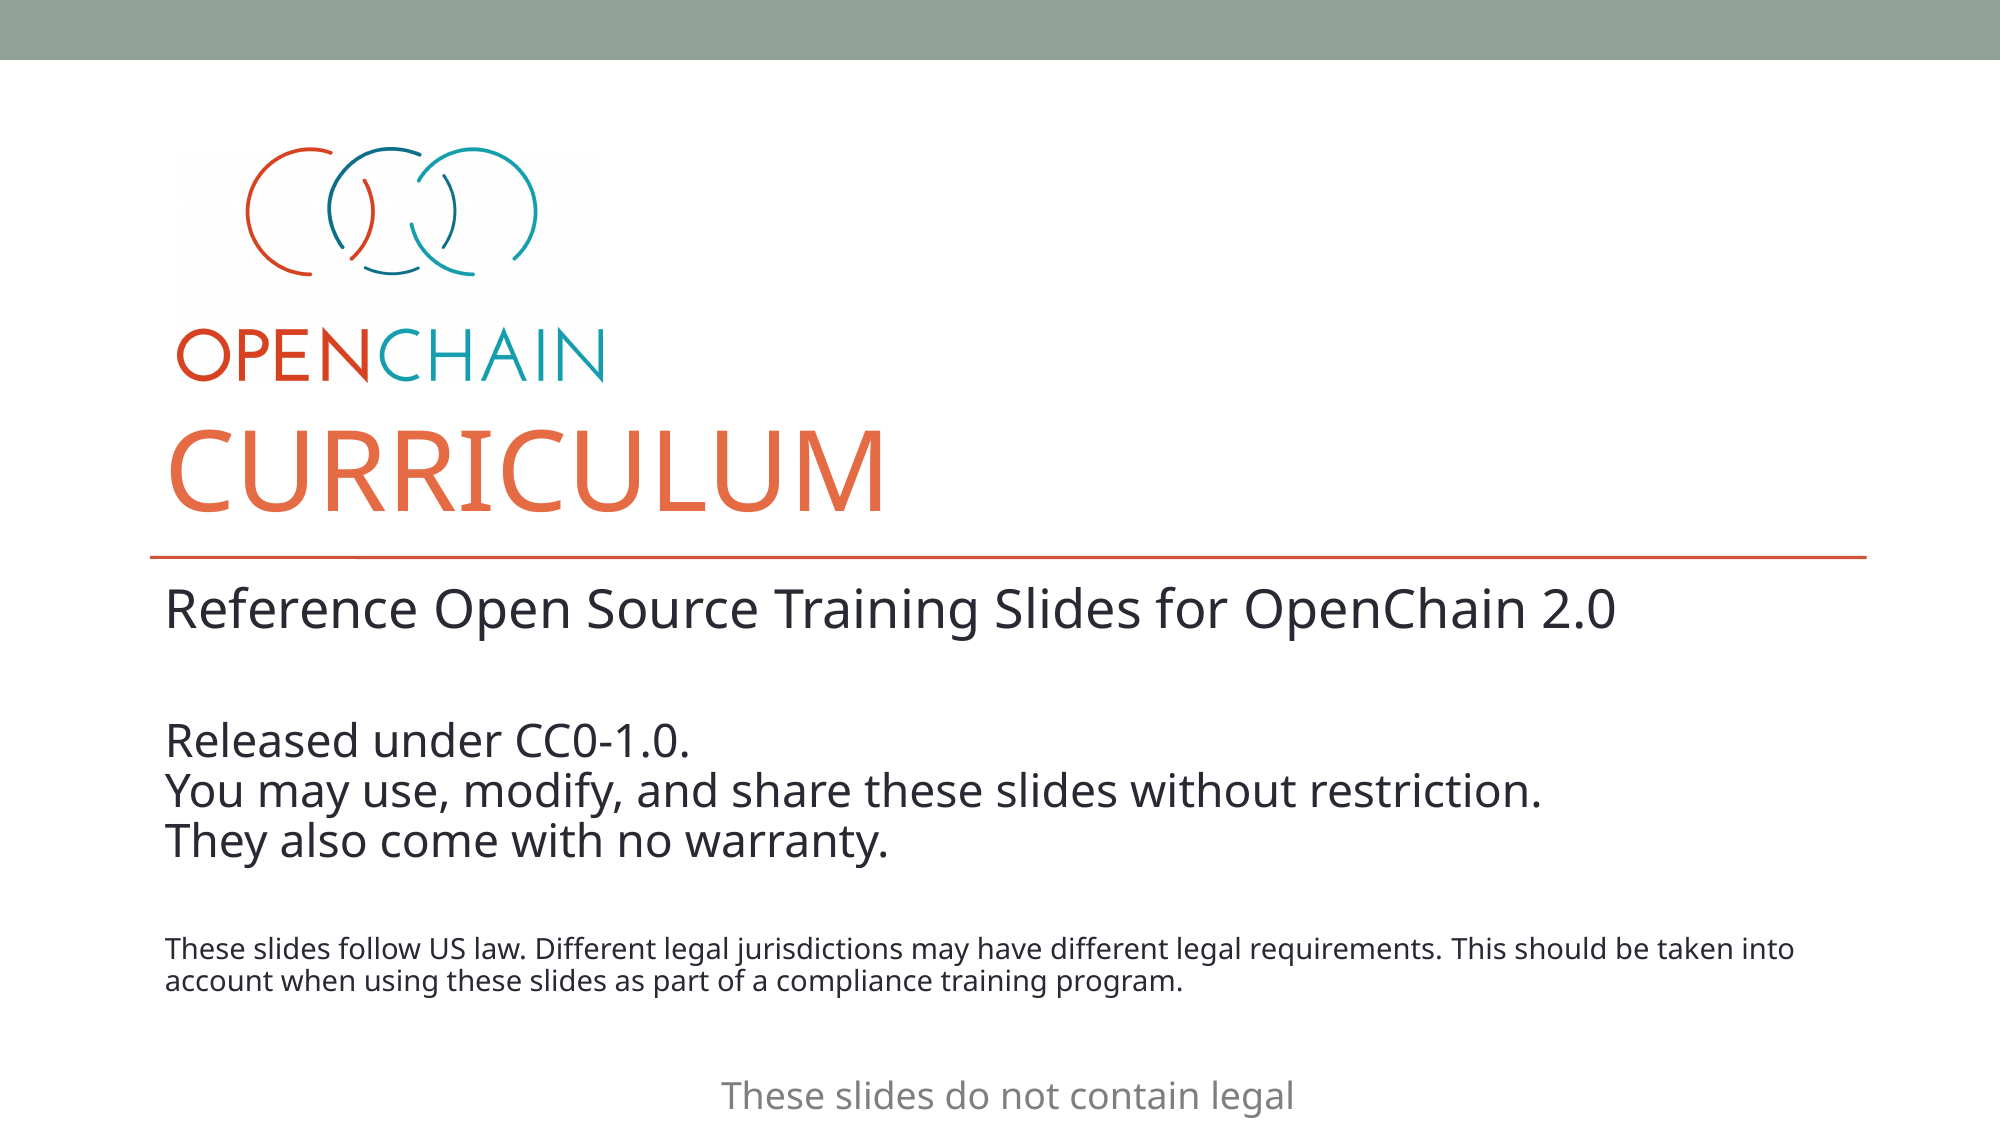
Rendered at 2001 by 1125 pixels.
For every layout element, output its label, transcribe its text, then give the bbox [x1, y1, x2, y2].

text_box Reference Open Source Training Slides for OpenChain 2.0 Released under CC0-1.0. You may use, modify, and share these slides without restriction. They also come with no warranty. These slides follow US law. Different legal jurisdictions may have different legal requirements. This should be taken into account when using these slides as part of a compliance training program. [150, 575, 1866, 1031]
text_box CURRICULUM [150, 224, 1867, 541]
picture [177, 146, 603, 384]
